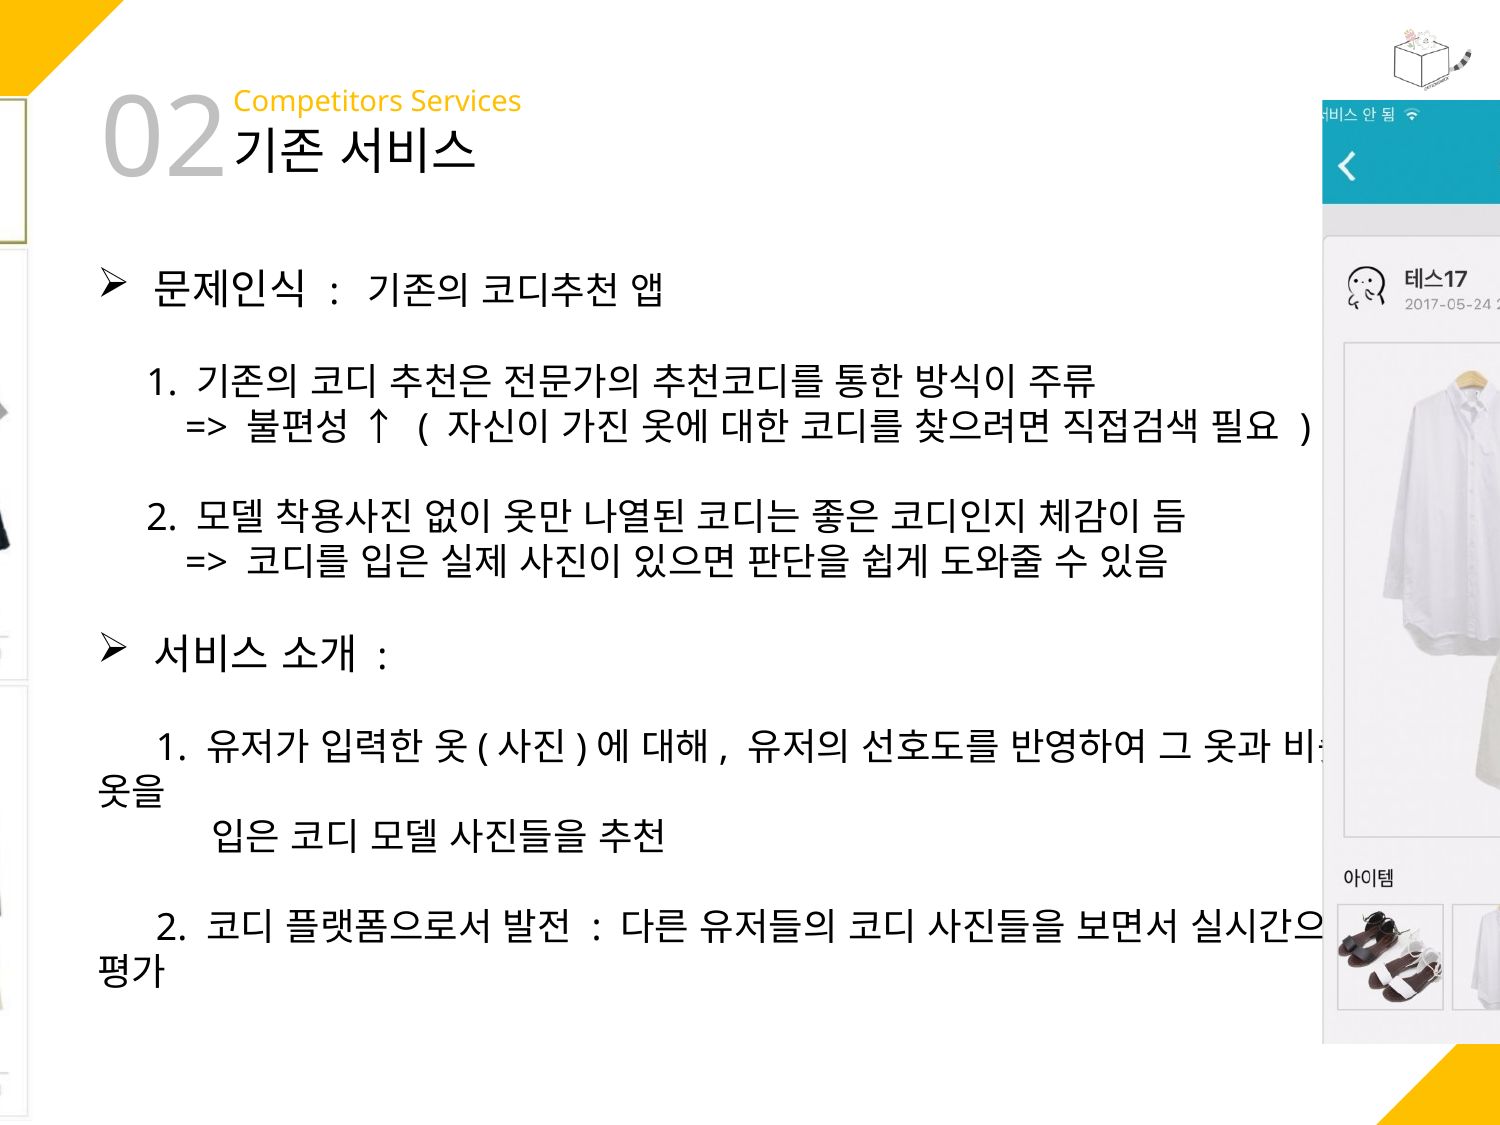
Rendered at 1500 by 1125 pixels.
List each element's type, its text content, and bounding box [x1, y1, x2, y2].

text_box [0, 0, 126, 96]
picture [1322, 3, 1500, 1044]
text_box [1374, 1052, 1500, 1125]
picture [0, 96, 33, 1121]
text_box 문제인식 : 기존의 코디추천 앱 1. 기존의 코디 추천은 전문가의 추천코디를 통한 방식이 주류 => 불편성 ↑ ( 자신이 가진 옷에 대한 코디를 찾으려면 직접검색 필요 ) 2. 모델 착용사진 없이 옷만 나열된 코디는 좋은 코디인지 체감이 듬 => 코디를 입은 실제 사진이 있으면 판단을 쉽게 도와줄 수 있음 서비스 소개 : 1. 유저가 입력한 옷(사진)에 대해, 유저의 선호도를 반영하여 그 옷과 비슷한 옷을 입은 코디 모델 사진들을 추천 2. 코디 플랫폼으로서 발전 : 다른 유저들의 코디 사진들을 보면서 실시간으로 평가 [82, 255, 1317, 1046]
text_box 기존 서비스 [218, 112, 1093, 187]
text_box 02 [85, 56, 270, 207]
text_box Competitors Services [218, 74, 1030, 112]
